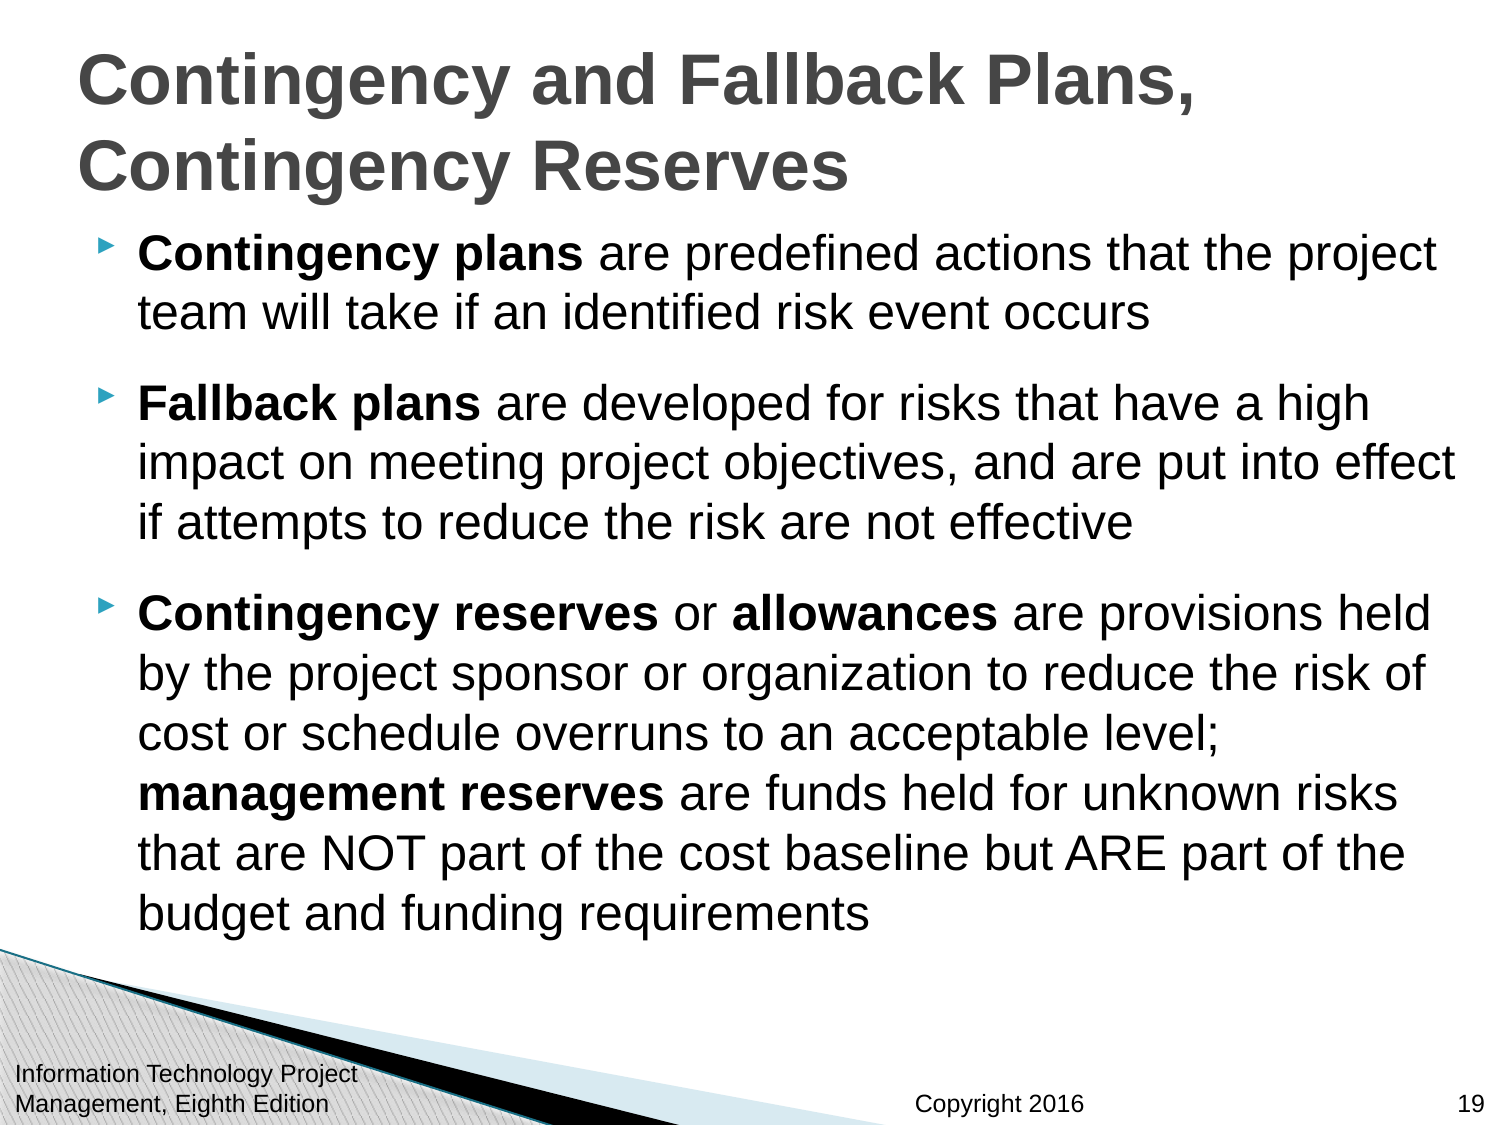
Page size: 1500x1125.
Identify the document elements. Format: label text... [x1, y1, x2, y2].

title Contingency and Fallback Plans, Contingency Reserves [62, 24, 1425, 213]
slide_number 19 [1408, 1065, 1500, 1125]
list Contingency plans are predefined actions that the project team will take if an identified risk event occurs Fallback plans are developed for risks that have a high impact on meeting project objectives, and are put into effect if attempts to reduce the risk are not effective Contingency reserves or allowances are provisions held by the project sponsor or organization to reduce the risk of cost or schedule overruns to an acceptable level; management reserves are funds held for unknown risks that are NOT part of the cost baseline but ARE part of the budget and funding requirements [62, 212, 1500, 988]
footer Information Technology Project Management, Eighth Edition [0, 1065, 425, 1125]
